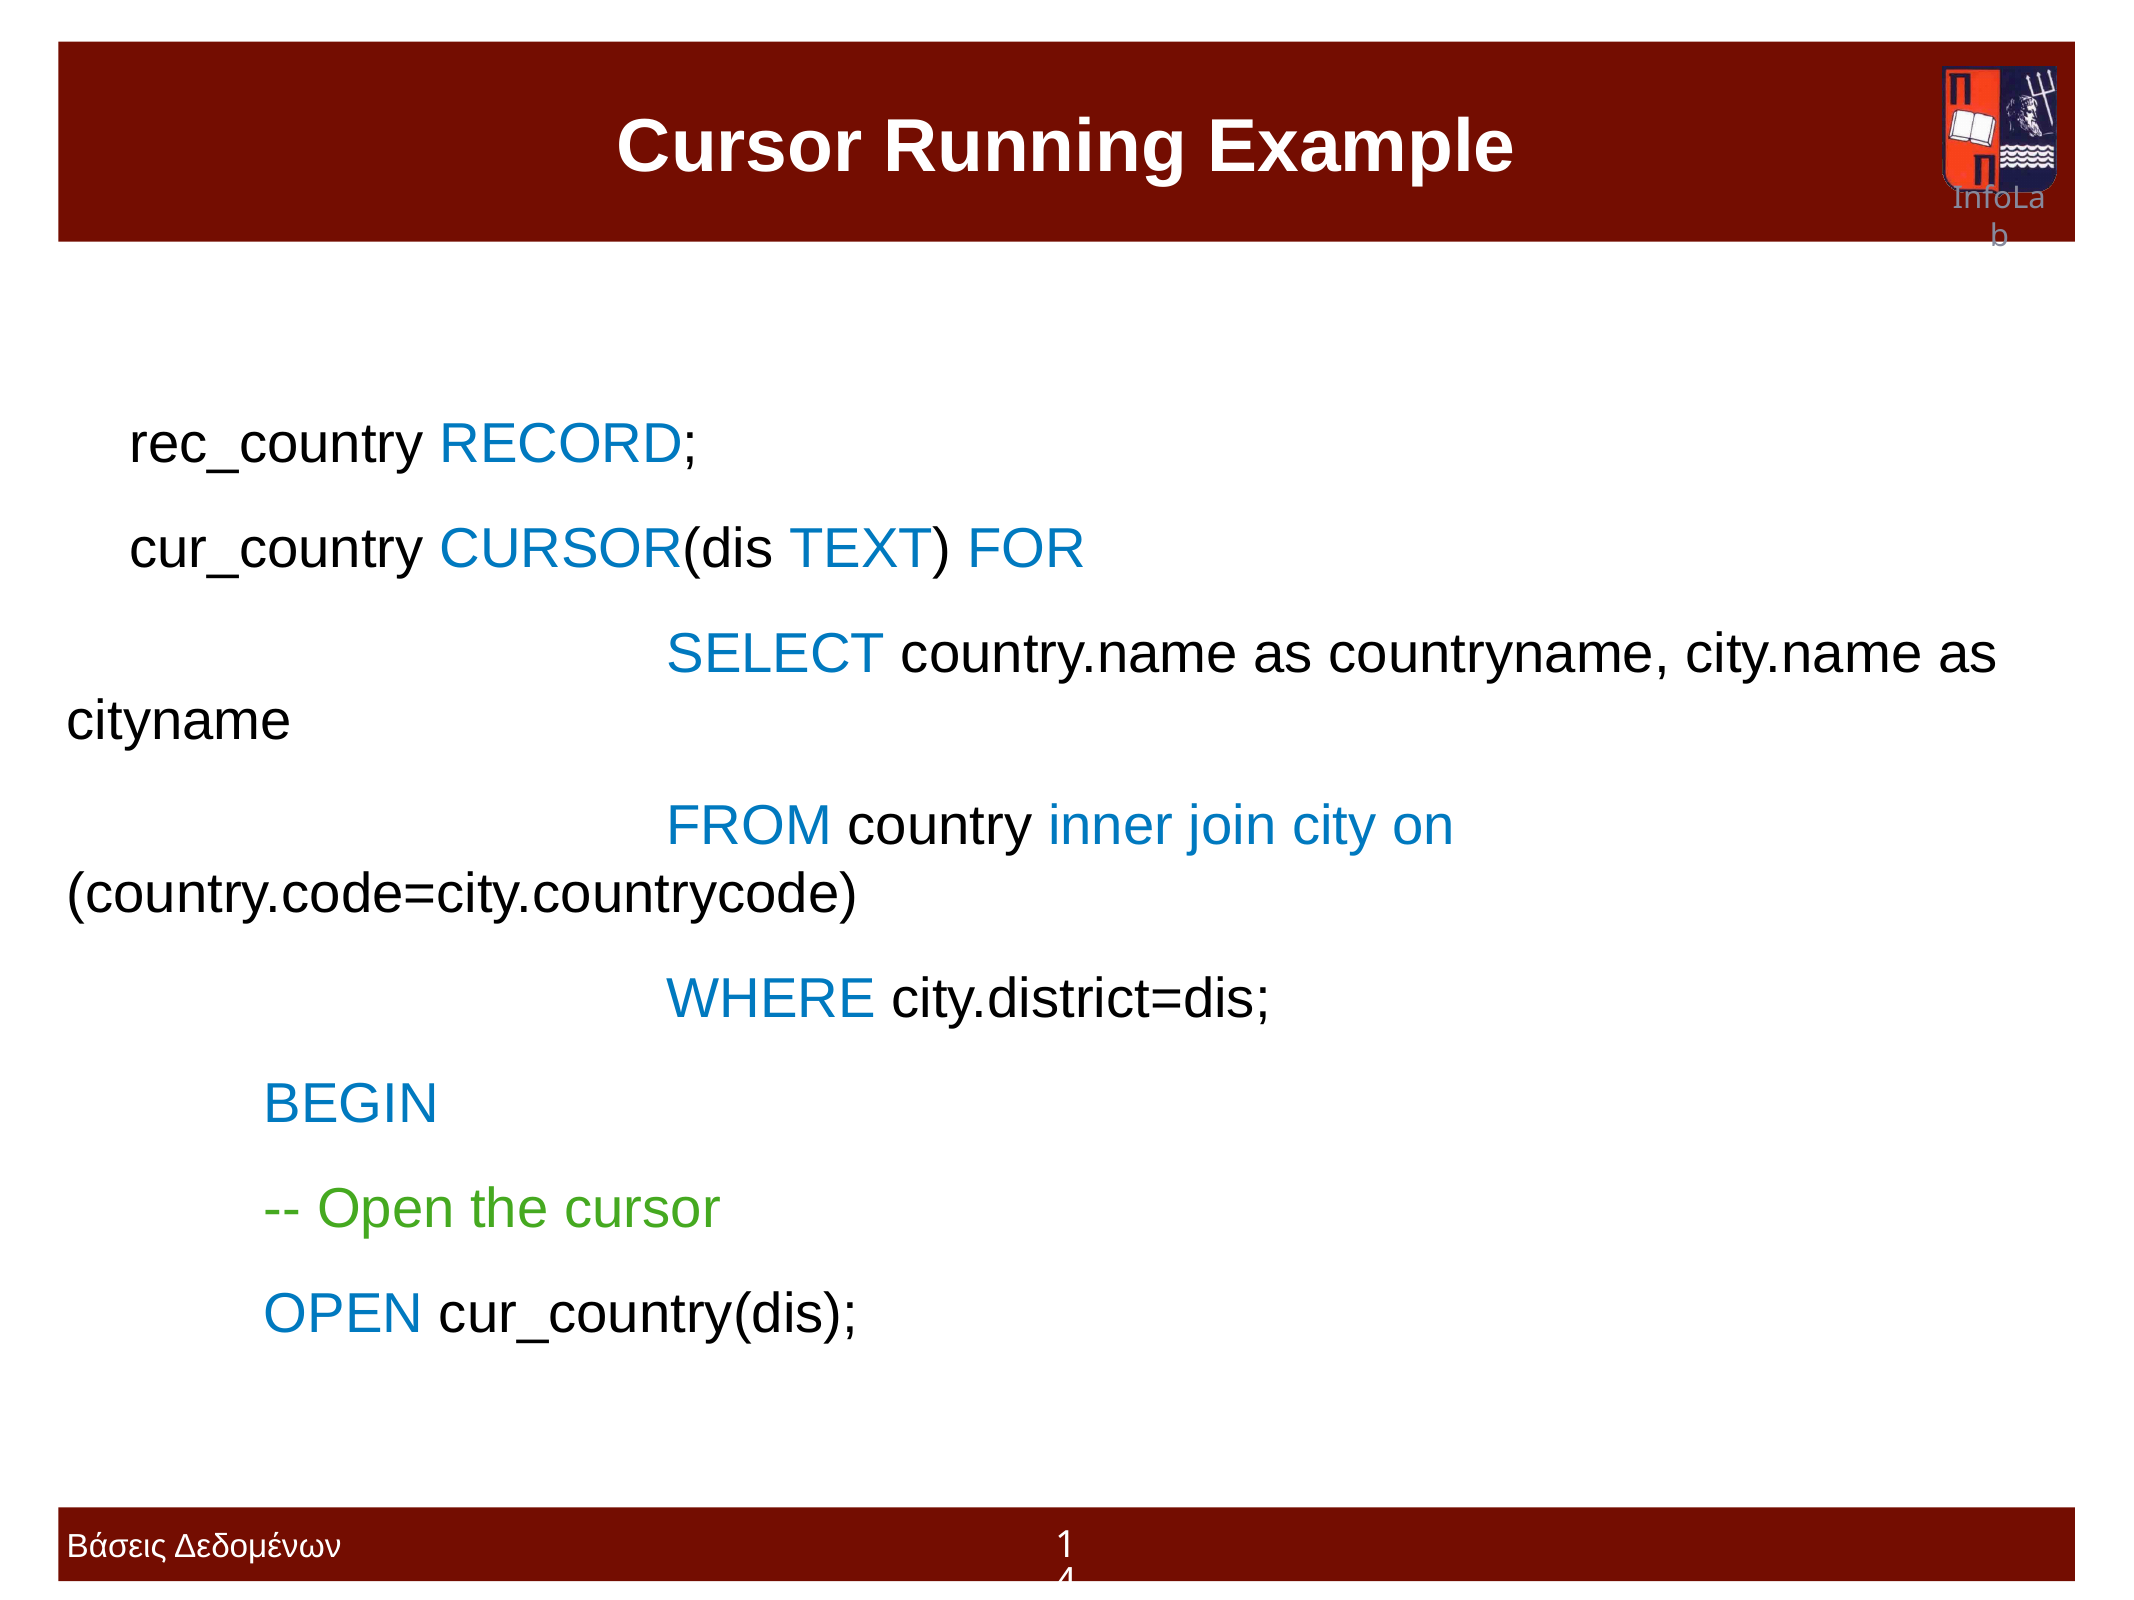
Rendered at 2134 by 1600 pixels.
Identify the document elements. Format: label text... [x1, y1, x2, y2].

slide_number ‹#› [1046, 1520, 1085, 1580]
list rec_country RECORD; cur_country CURSOR(dis TEXT) FOR SELECT country.name as countryname, city.name as cityname FROM country inner join city on (country.code=city.countrycode) WHERE city.district=dis; BEGIN -- Open the cursor OPEN cur_country(dis); [58, 267, 2075, 1482]
picture [1941, 66, 2057, 199]
text_box Βάσεις Δεδομένων [58, 1507, 2075, 1582]
text_box InfoLab [1939, 202, 2059, 242]
title Cursor Running Example [58, 41, 2075, 242]
